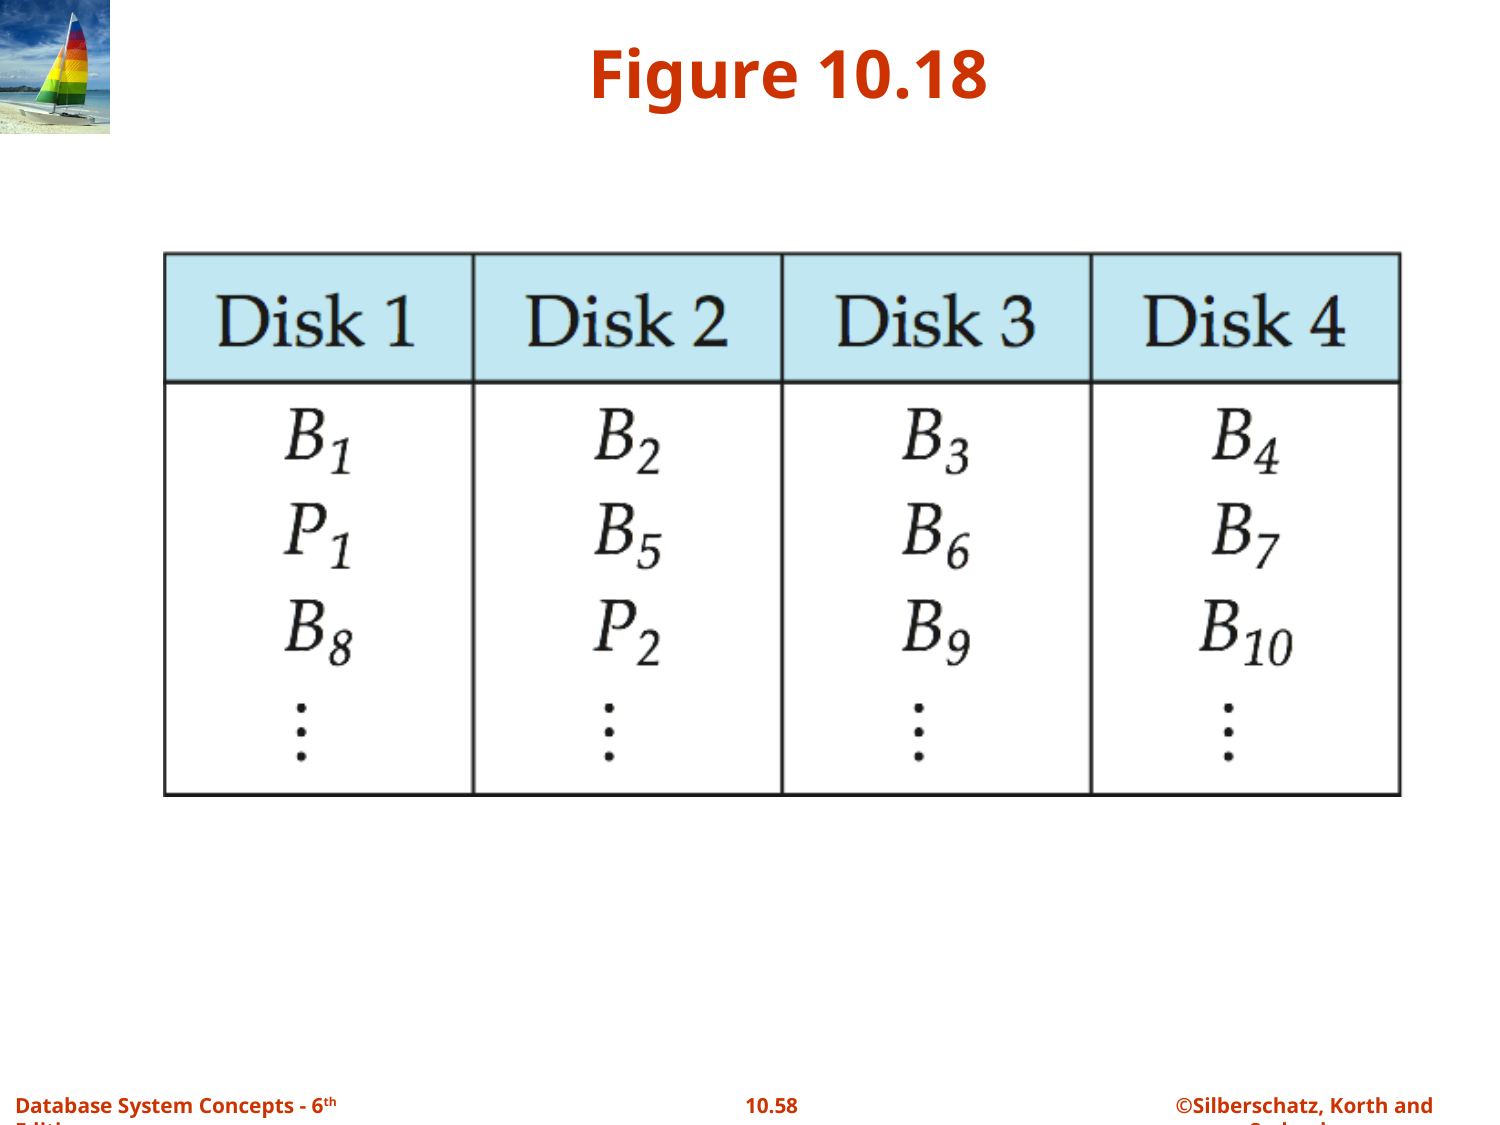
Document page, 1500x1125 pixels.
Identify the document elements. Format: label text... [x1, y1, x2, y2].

title Figure 10.18 [126, 19, 1451, 120]
picture [163, 250, 1409, 797]
picture [0, 0, 110, 134]
